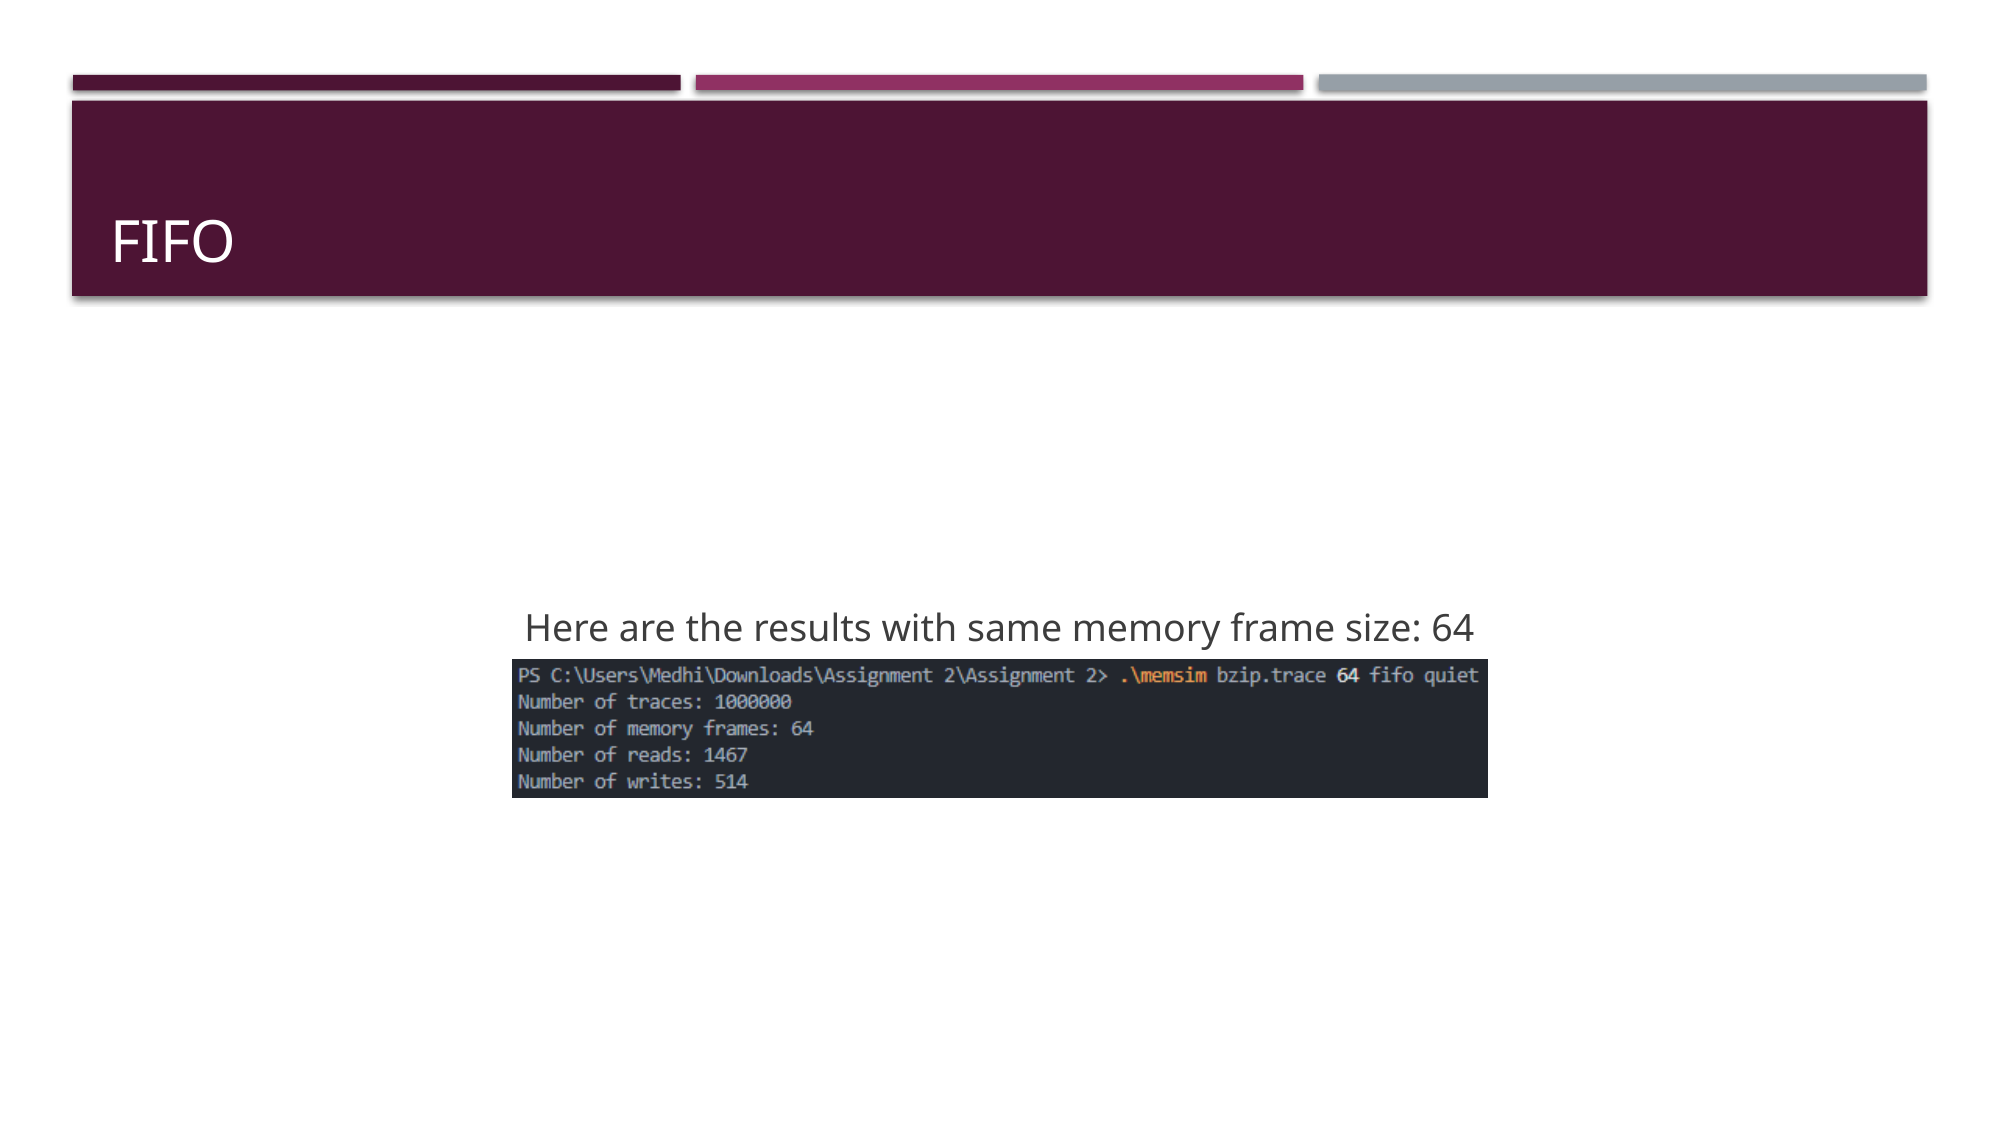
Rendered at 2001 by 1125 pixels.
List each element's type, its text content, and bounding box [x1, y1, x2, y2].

title fifo [95, 115, 1905, 282]
list Here are the results with same memory frame size: 64 [95, 357, 1905, 962]
picture [511, 658, 1488, 799]
